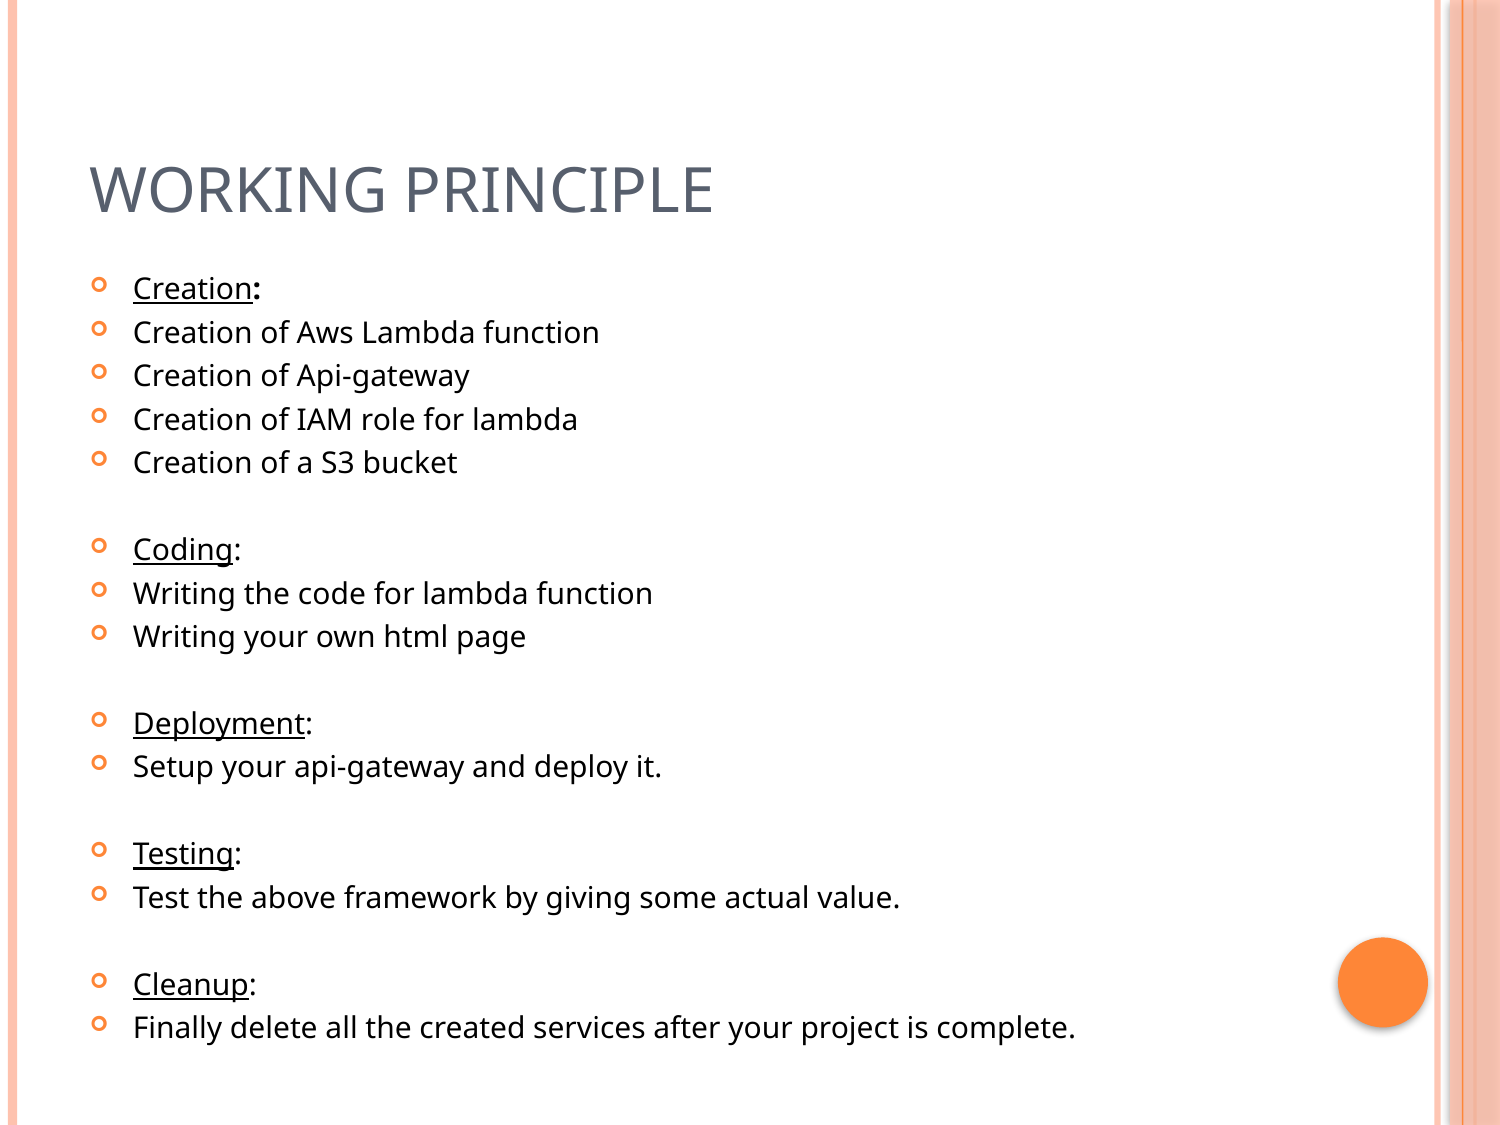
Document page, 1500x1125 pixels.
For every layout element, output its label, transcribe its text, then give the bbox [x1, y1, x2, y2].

list Creation: Creation of Aws Lambda function Creation of Api-gateway Creation of IAM role for lambda Creation of a S3 bucket Coding: Writing the code for lambda function Writing your own html page Deployment: Setup your api-gateway and deploy it. Testing: Test the above framework by giving some actual value. Cleanup: Finally delete all the created services after your project is complete. [75, 262, 1300, 1062]
title WORKING PRINCIPLE [75, 45, 1300, 233]
